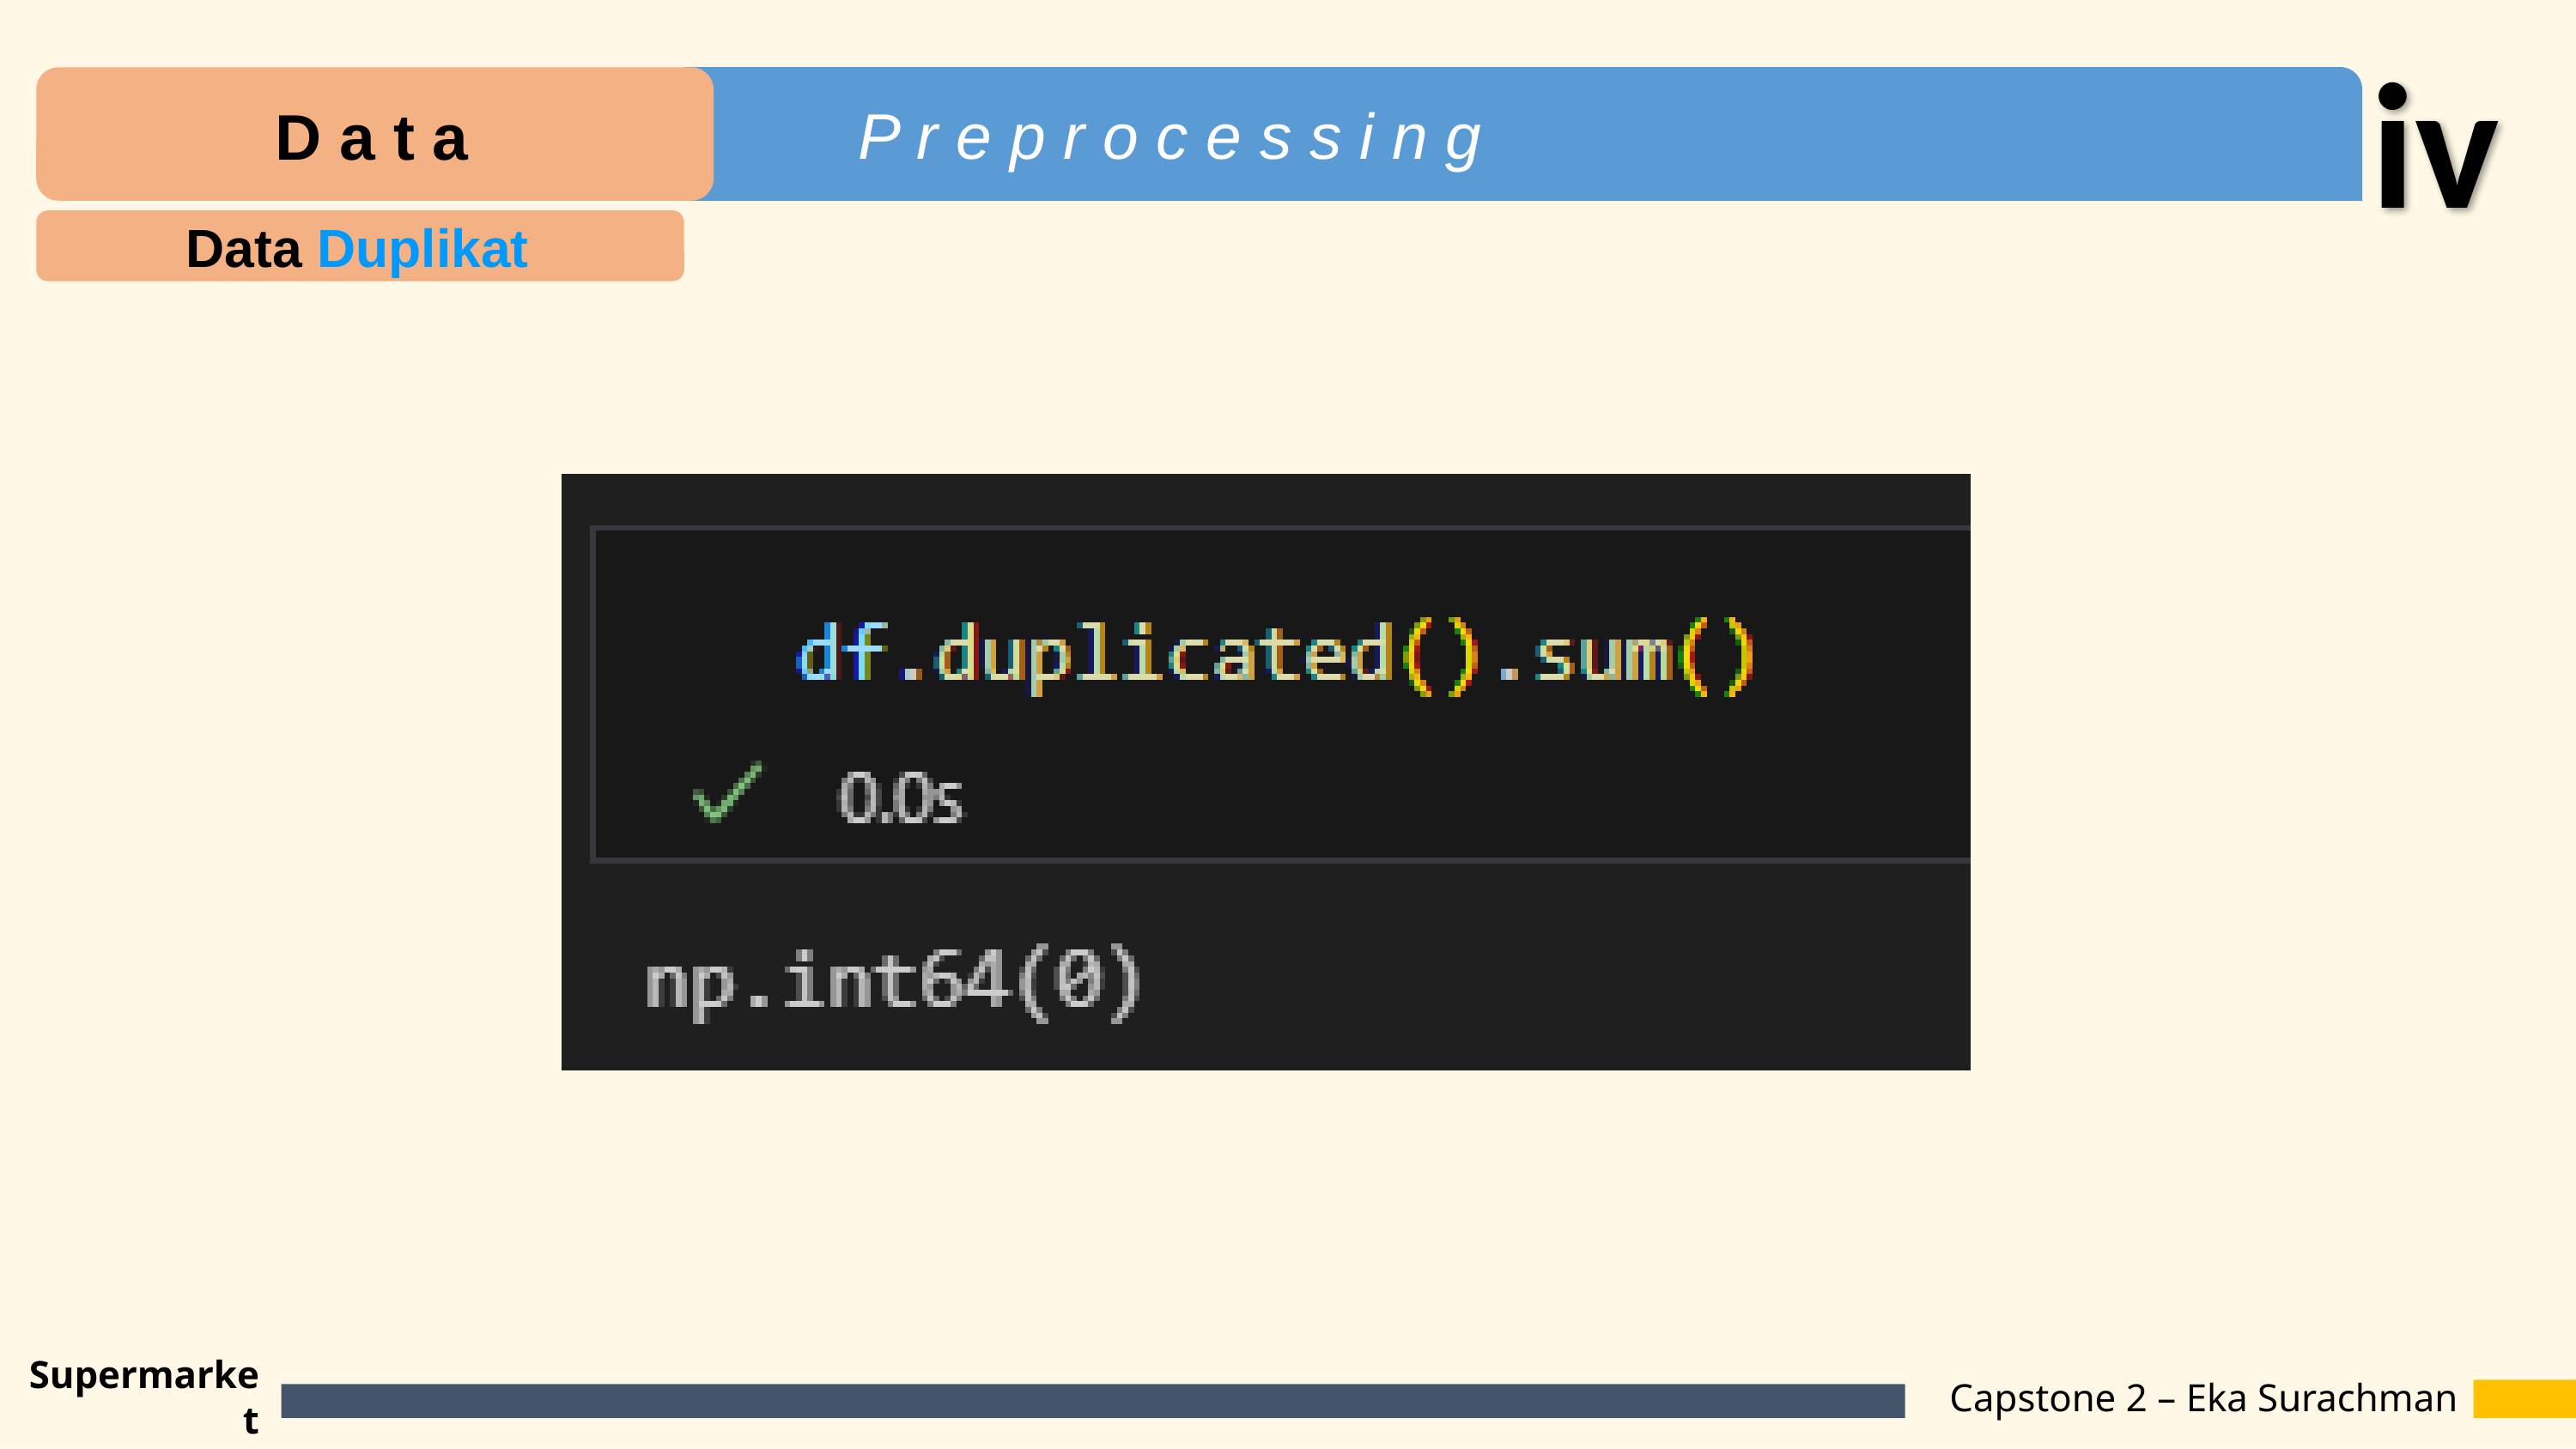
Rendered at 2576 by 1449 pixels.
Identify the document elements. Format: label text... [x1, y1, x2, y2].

text_box Supermarket Customer [11, 1344, 272, 1449]
picture [562, 474, 1971, 1070]
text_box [281, 1367, 2576, 1427]
text_box Data Duplikat [35, 218, 685, 282]
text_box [36, 16, 2534, 258]
